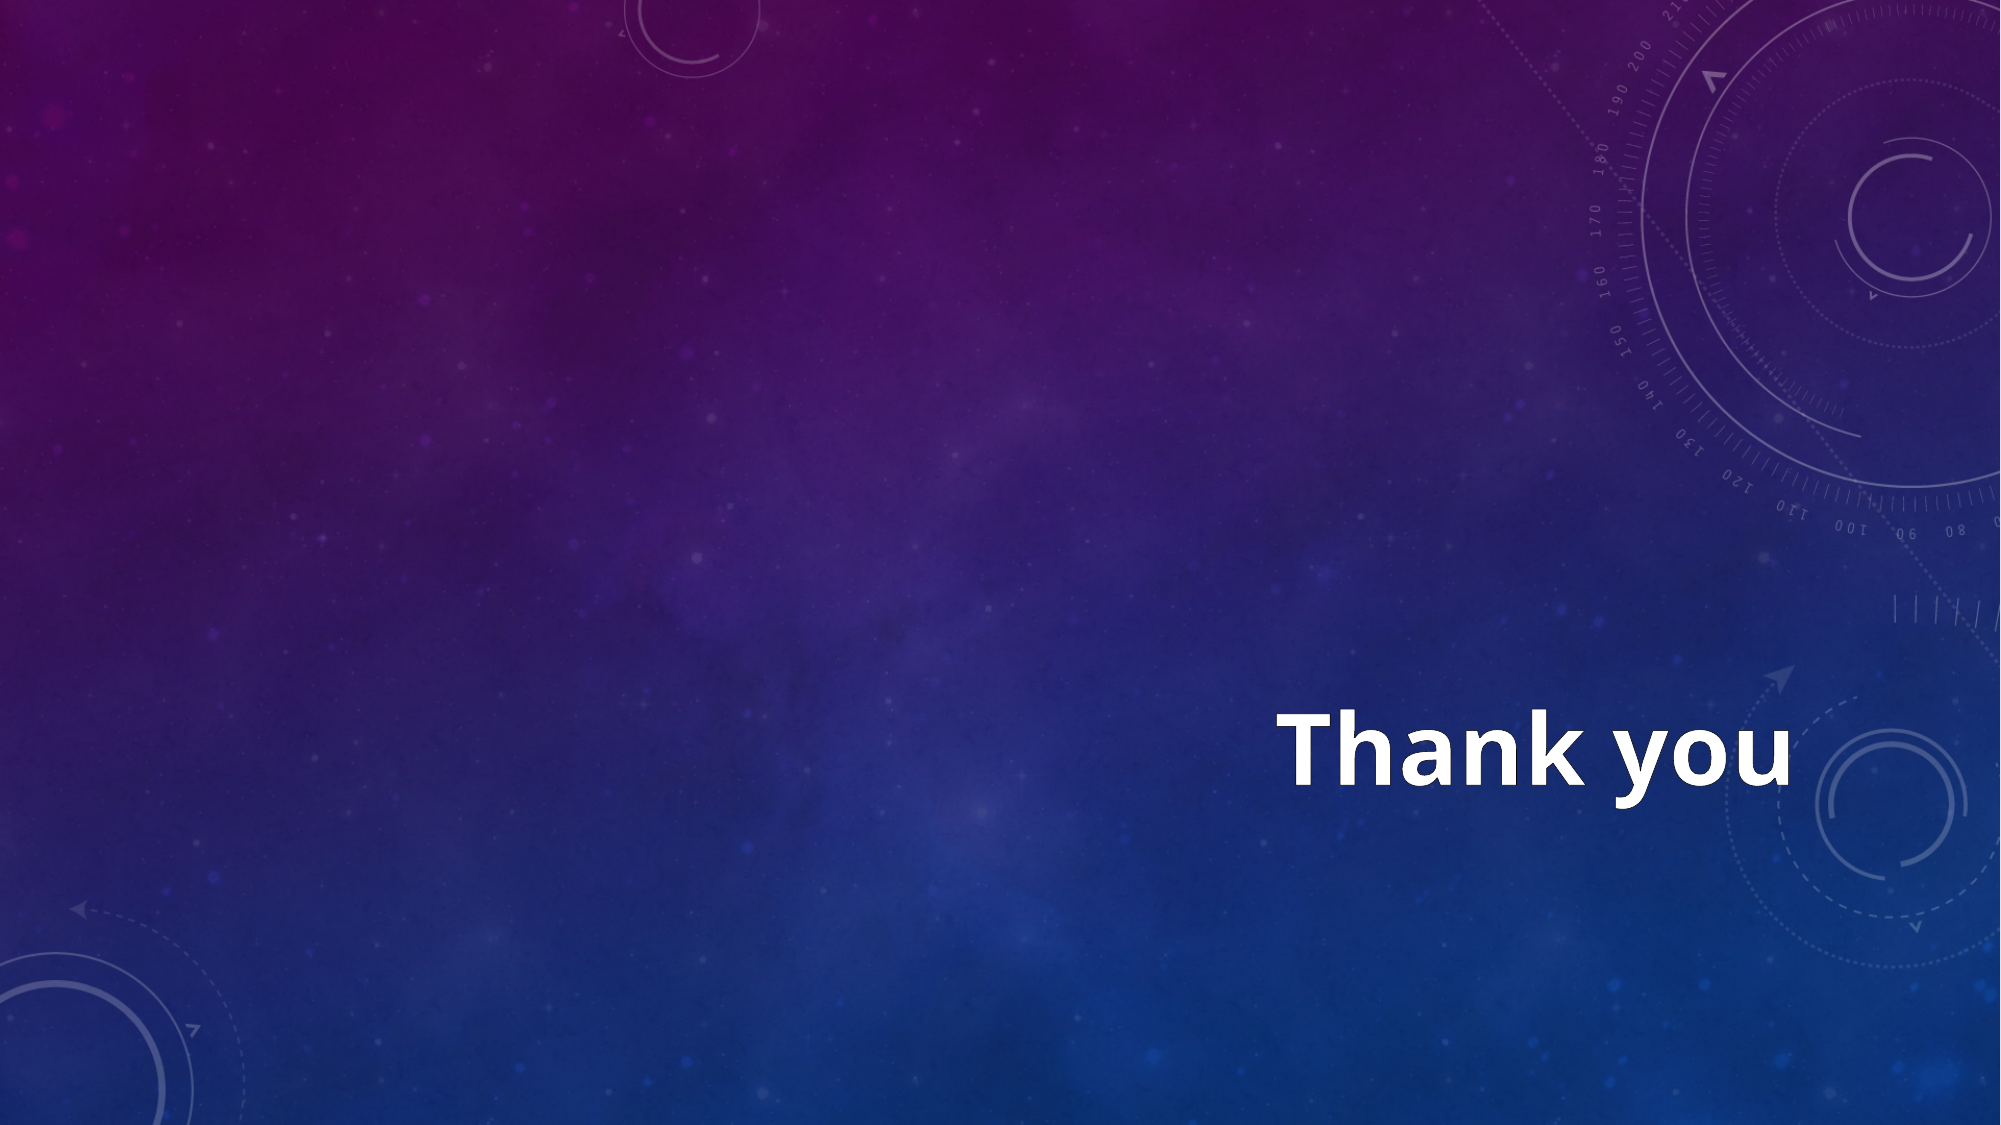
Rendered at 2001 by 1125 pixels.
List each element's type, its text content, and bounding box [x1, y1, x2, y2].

title Thank you [1259, 625, 2000, 865]
picture [0, 0, 2001, 1125]
